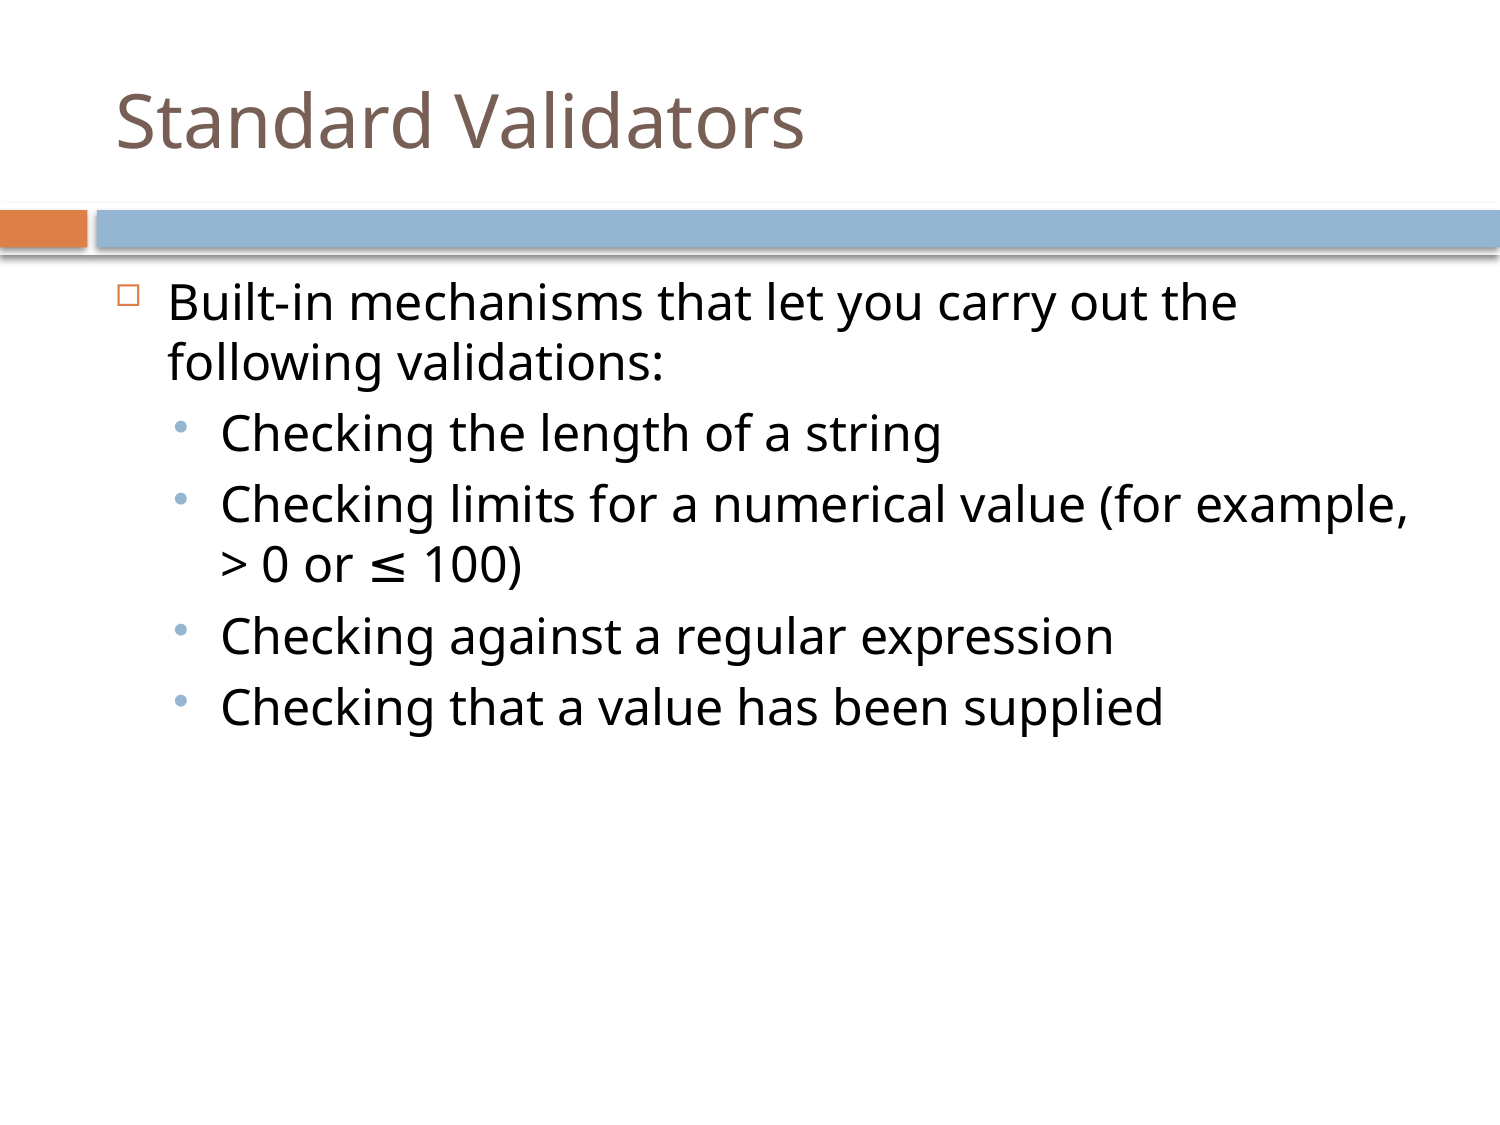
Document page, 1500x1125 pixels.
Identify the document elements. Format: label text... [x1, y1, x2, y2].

title Standard Validators [100, 37, 1438, 200]
list Built-in mechanisms that let you carry out the following validations: Checking the length of a string Checking limits for a numerical value (for example, > 0 or ≤ 100) Checking against a regular expression Checking that a value has been supplied [100, 262, 1438, 1000]
